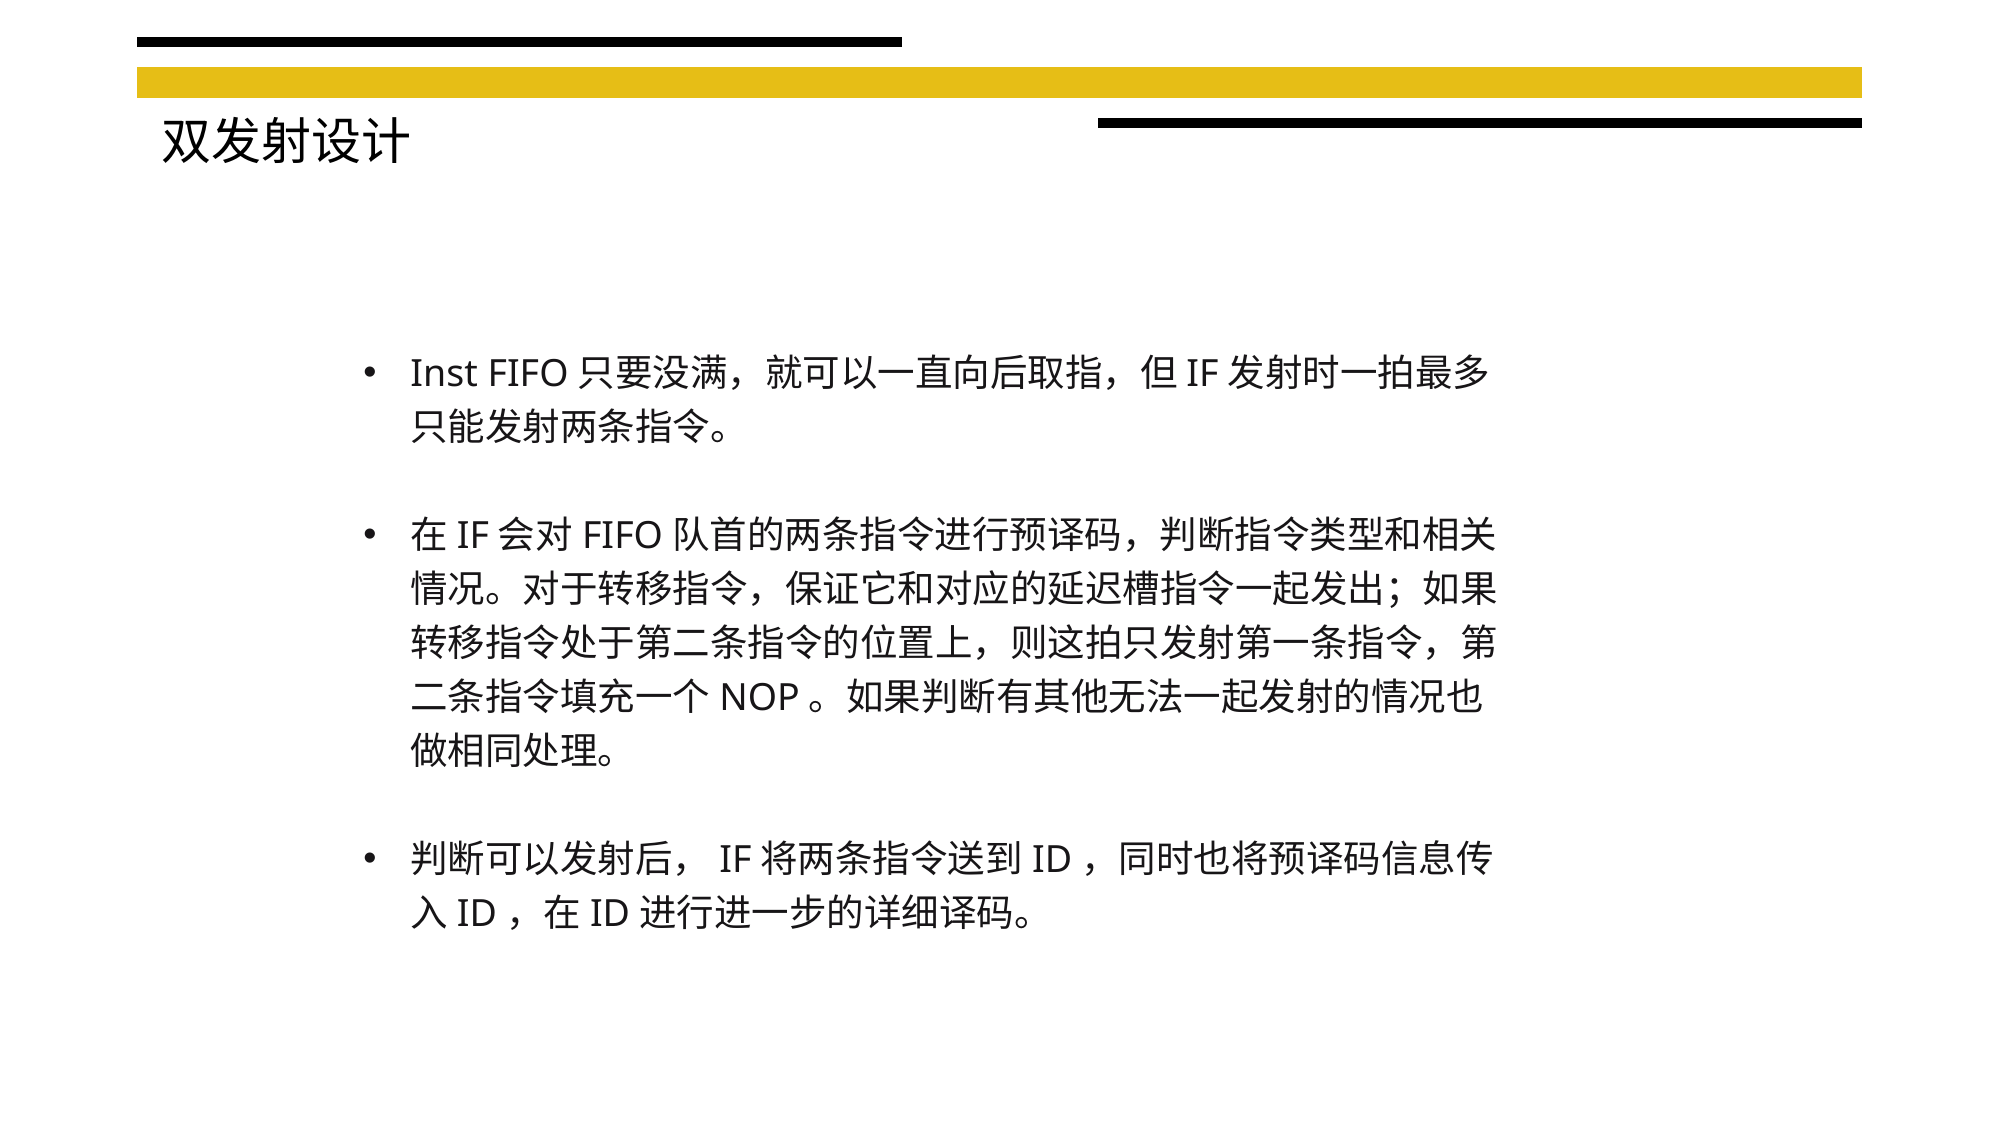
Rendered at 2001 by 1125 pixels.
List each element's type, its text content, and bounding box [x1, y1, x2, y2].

text_box 双发射设计 [146, 102, 1049, 177]
text_box Inst FIFO只要没满，就可以一直向后取指，但IF发射时一拍最多只能发射两条指令。 在IF会对FIFO队首的两条指令进行预译码，判断指令类型和相关情况。对于转移指令，保证它和对应的延迟槽指令一起发出；如果转移指令处于第二条指令的位置上，则这拍只发射第一条指令，第二条指令填充一个NOP。如果判断有其他无法一起发射的情况也做相同处理。 判断可以发射后，IF将两条指令送到ID，同时也将预译码信息传入ID，在ID进行进一步的详细译码。 [348, 332, 1536, 897]
